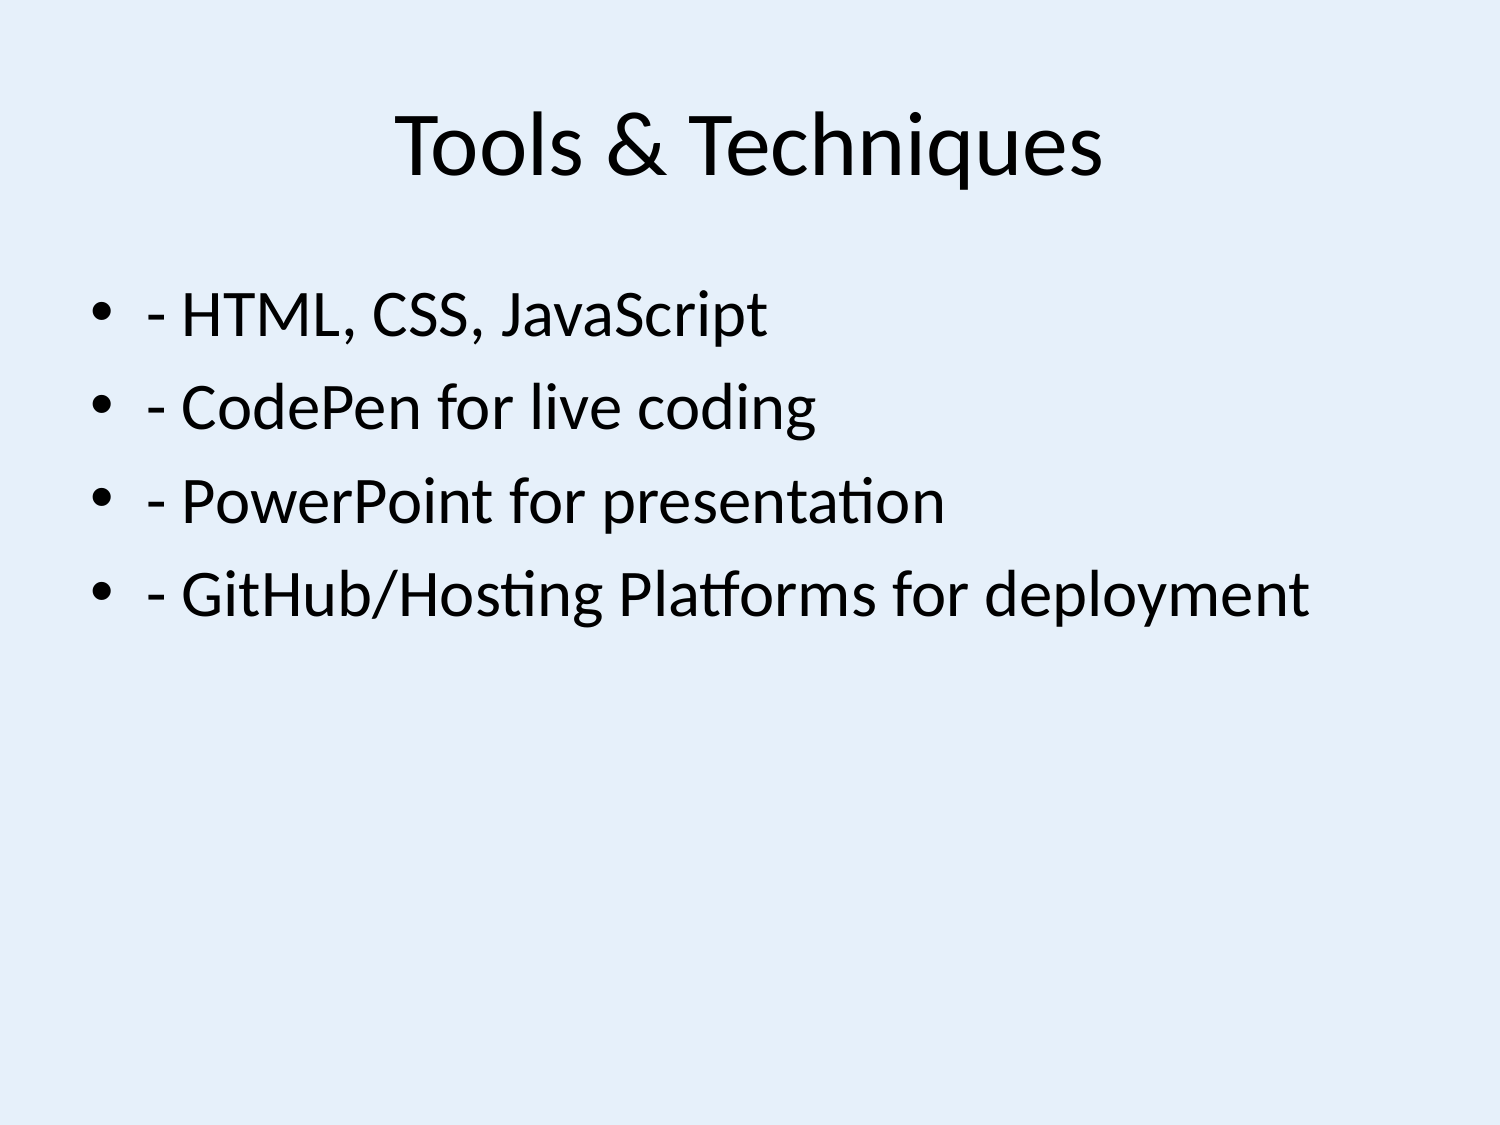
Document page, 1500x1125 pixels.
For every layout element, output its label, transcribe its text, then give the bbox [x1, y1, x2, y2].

title Tools & Techniques [75, 45, 1425, 233]
list - HTML, CSS, JavaScript - CodePen for live coding - PowerPoint for presentation - GitHub/Hosting Platforms for deployment [75, 262, 1425, 1005]
